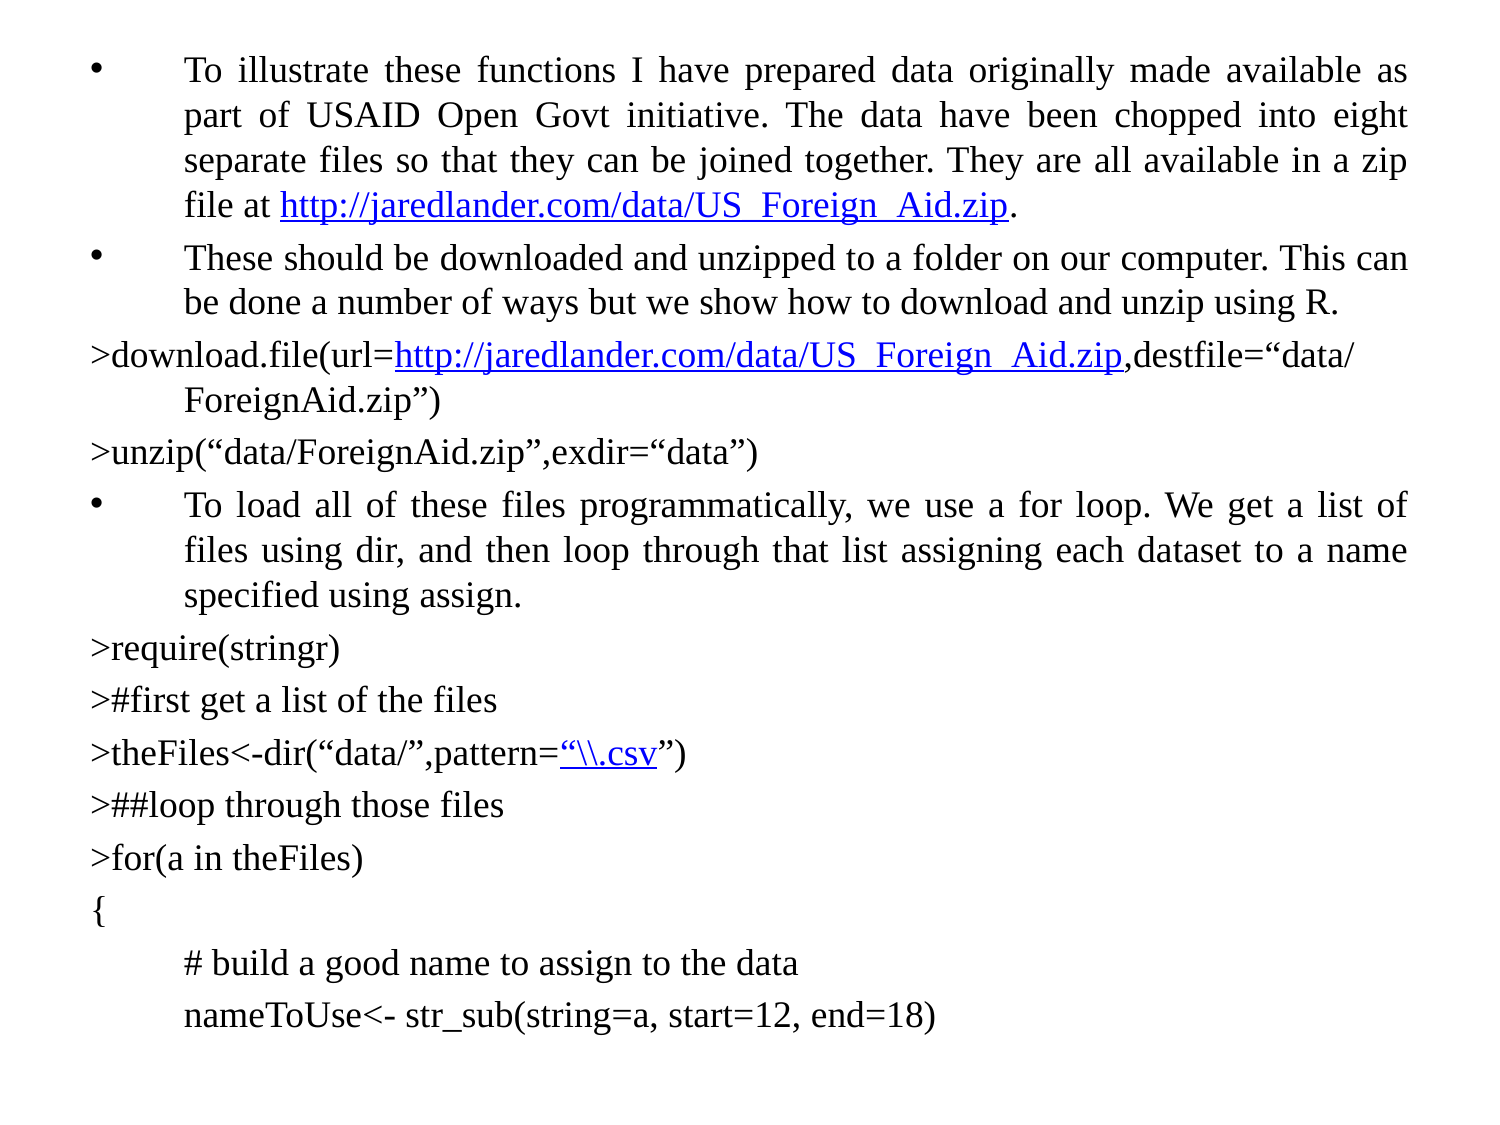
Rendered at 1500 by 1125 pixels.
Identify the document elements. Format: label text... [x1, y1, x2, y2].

list To illustrate these functions I have prepared data originally made available as part of USAID Open Govt initiative. The data have been chopped into eight separate files so that they can be joined together. They are all available in a zip file at http://jaredlander.com/data/US_Foreign_Aid.zip. These should be downloaded and unzipped to a folder on our computer. This can be done a number of ways but we show how to download and unzip using R. >download.file(url=http://jaredlander.com/data/US_Foreign_Aid.zip,destfile=“data/ForeignAid.zip”) >unzip(“data/ForeignAid.zip”,exdir=“data”) To load all of these files programmatically, we use a for loop. We get a list of files using dir, and then loop through that list assigning each dataset to a name specified using assign. >require(stringr) >#first get a list of the files >theFiles<-dir(“data/”,pattern=“\\.csv”) >##loop through those files >for(a in theFiles) { # build a good name to assign to the data nameToUse<- str_sub(string=a, start=12, end=18) [75, 37, 1425, 1063]
